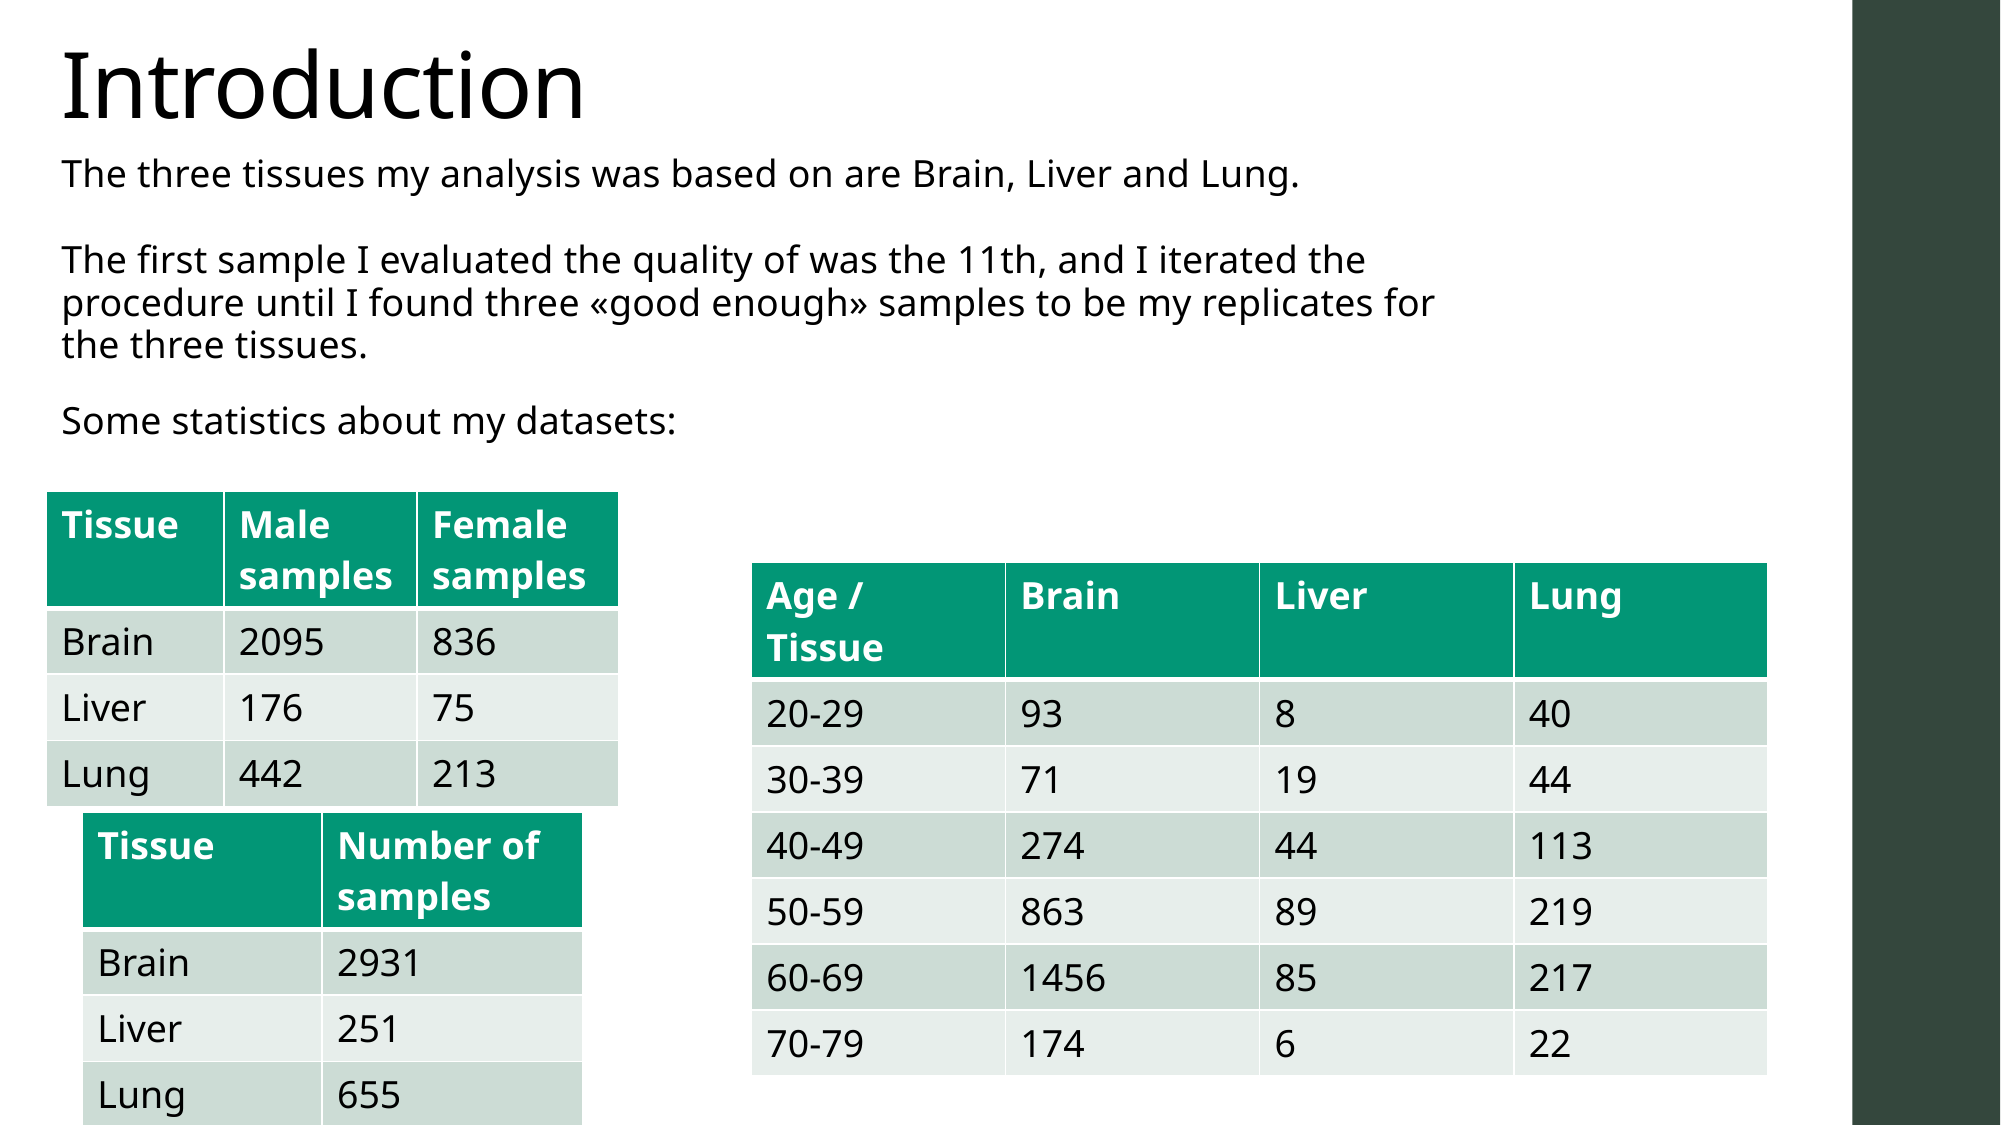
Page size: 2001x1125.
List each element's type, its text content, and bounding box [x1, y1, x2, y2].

table_cell 40-49 [752, 813, 1005, 877]
table_cell 217 [1515, 945, 1767, 1009]
table_cell 8 [1260, 682, 1513, 745]
table_cell 2931 [323, 932, 582, 994]
table_cell 20-29 [752, 682, 1005, 745]
table_cell 40 [1515, 682, 1767, 745]
table_cell Brain [47, 611, 223, 673]
table_cell 863 [1006, 879, 1259, 943]
table_header Male samples [225, 492, 416, 606]
table_cell 213 [418, 741, 618, 806]
table_header Brain [1006, 563, 1259, 677]
table_cell Liver [47, 675, 223, 740]
table_cell Liver [83, 996, 321, 1061]
table_cell 219 [1515, 879, 1767, 943]
table_cell 836 [418, 611, 618, 673]
table_cell 30-39 [752, 747, 1005, 811]
table_cell 6 [1260, 1011, 1513, 1075]
table_cell 70-79 [752, 1011, 1005, 1075]
table_cell 71 [1006, 747, 1259, 811]
table_cell 22 [1515, 1011, 1767, 1075]
table_header Tissue [47, 492, 223, 606]
table_cell Lung [83, 1062, 321, 1125]
table_cell 60-69 [752, 945, 1005, 1009]
table_cell 251 [323, 996, 582, 1061]
table_cell 176 [225, 675, 416, 740]
table_cell 113 [1515, 813, 1767, 877]
table_cell 1456 [1006, 945, 1259, 1009]
title Introduction [46, 14, 705, 146]
table_cell 174 [1006, 1011, 1259, 1075]
table_cell Brain [83, 932, 321, 994]
table_cell 19 [1260, 747, 1513, 811]
table_header Liver [1260, 563, 1513, 677]
table_cell 93 [1006, 682, 1259, 745]
table_cell 274 [1006, 813, 1259, 877]
table_cell 655 [323, 1062, 582, 1125]
table_cell 89 [1260, 879, 1513, 943]
table_cell 50-59 [752, 879, 1005, 943]
table_cell 85 [1260, 945, 1513, 1009]
table_cell Lung [47, 741, 223, 806]
table_cell 75 [418, 675, 618, 740]
table_header Female samples [418, 492, 618, 606]
table_cell 44 [1515, 747, 1767, 811]
table_header Lung [1515, 563, 1767, 677]
table_header Age / Tissue [752, 563, 1005, 677]
list The three tissues my analysis was based on are Brain, Liver and Lung. The first sample I evaluated the quality of was the 11th, and I iterated the procedure until I found three «good enough» samples to be my replicates for the three tissues. Some statistics about my datasets: [46, 146, 1457, 468]
table_cell 442 [225, 741, 416, 806]
table_cell 44 [1260, 813, 1513, 877]
table_header Tissue [83, 813, 321, 927]
table_cell 2095 [225, 611, 416, 673]
table_header Number of samples [323, 813, 582, 927]
